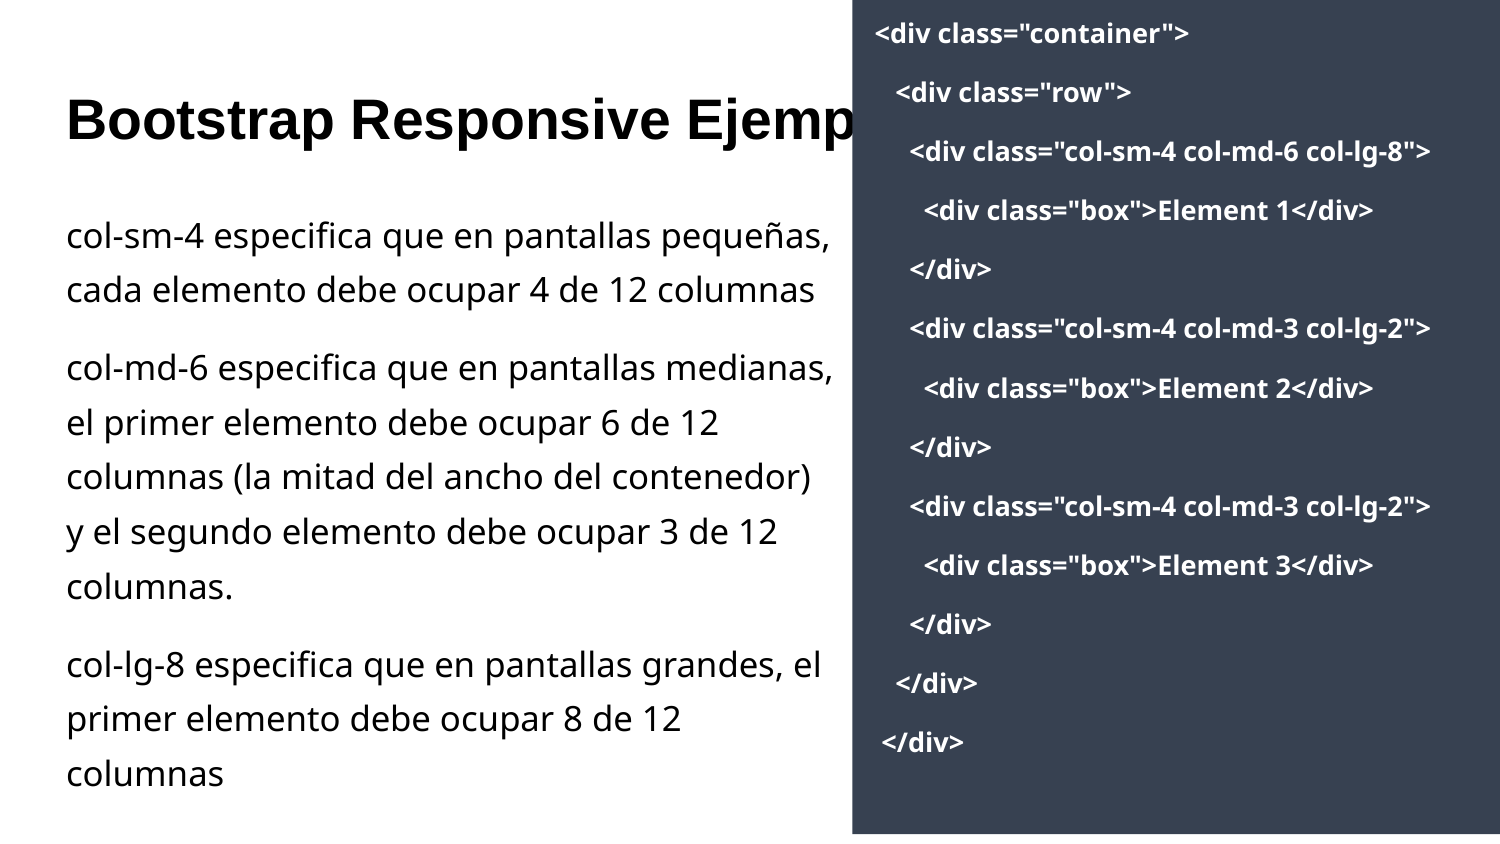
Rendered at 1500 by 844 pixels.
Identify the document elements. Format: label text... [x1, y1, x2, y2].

list <div class="container"> <div class="row"> <div class="col-sm-4 col-md-6 col-lg-8"> <div class="box">Element 1</div> </div> <div class="col-sm-4 col-md-3 col-lg-2"> <div class="box">Element 2</div> </div> <div class="col-sm-4 col-md-3 col-lg-2"> <div class="box">Element 3</div> </div> </div> </div> [852, 0, 1500, 835]
list col-sm-4 especifica que en pantallas pequeñas, cada elemento debe ocupar 4 de 12 columnas col-md-6 especifica que en pantallas medianas, el primer elemento debe ocupar 6 de 12 columnas (la mitad del ancho del contenedor) y el segundo elemento debe ocupar 3 de 12 columnas. col-lg-8 especifica que en pantallas grandes, el primer elemento debe ocupar 8 de 12 columnas [51, 189, 852, 835]
title Bootstrap Responsive Ejemplo [51, 72, 852, 167]
